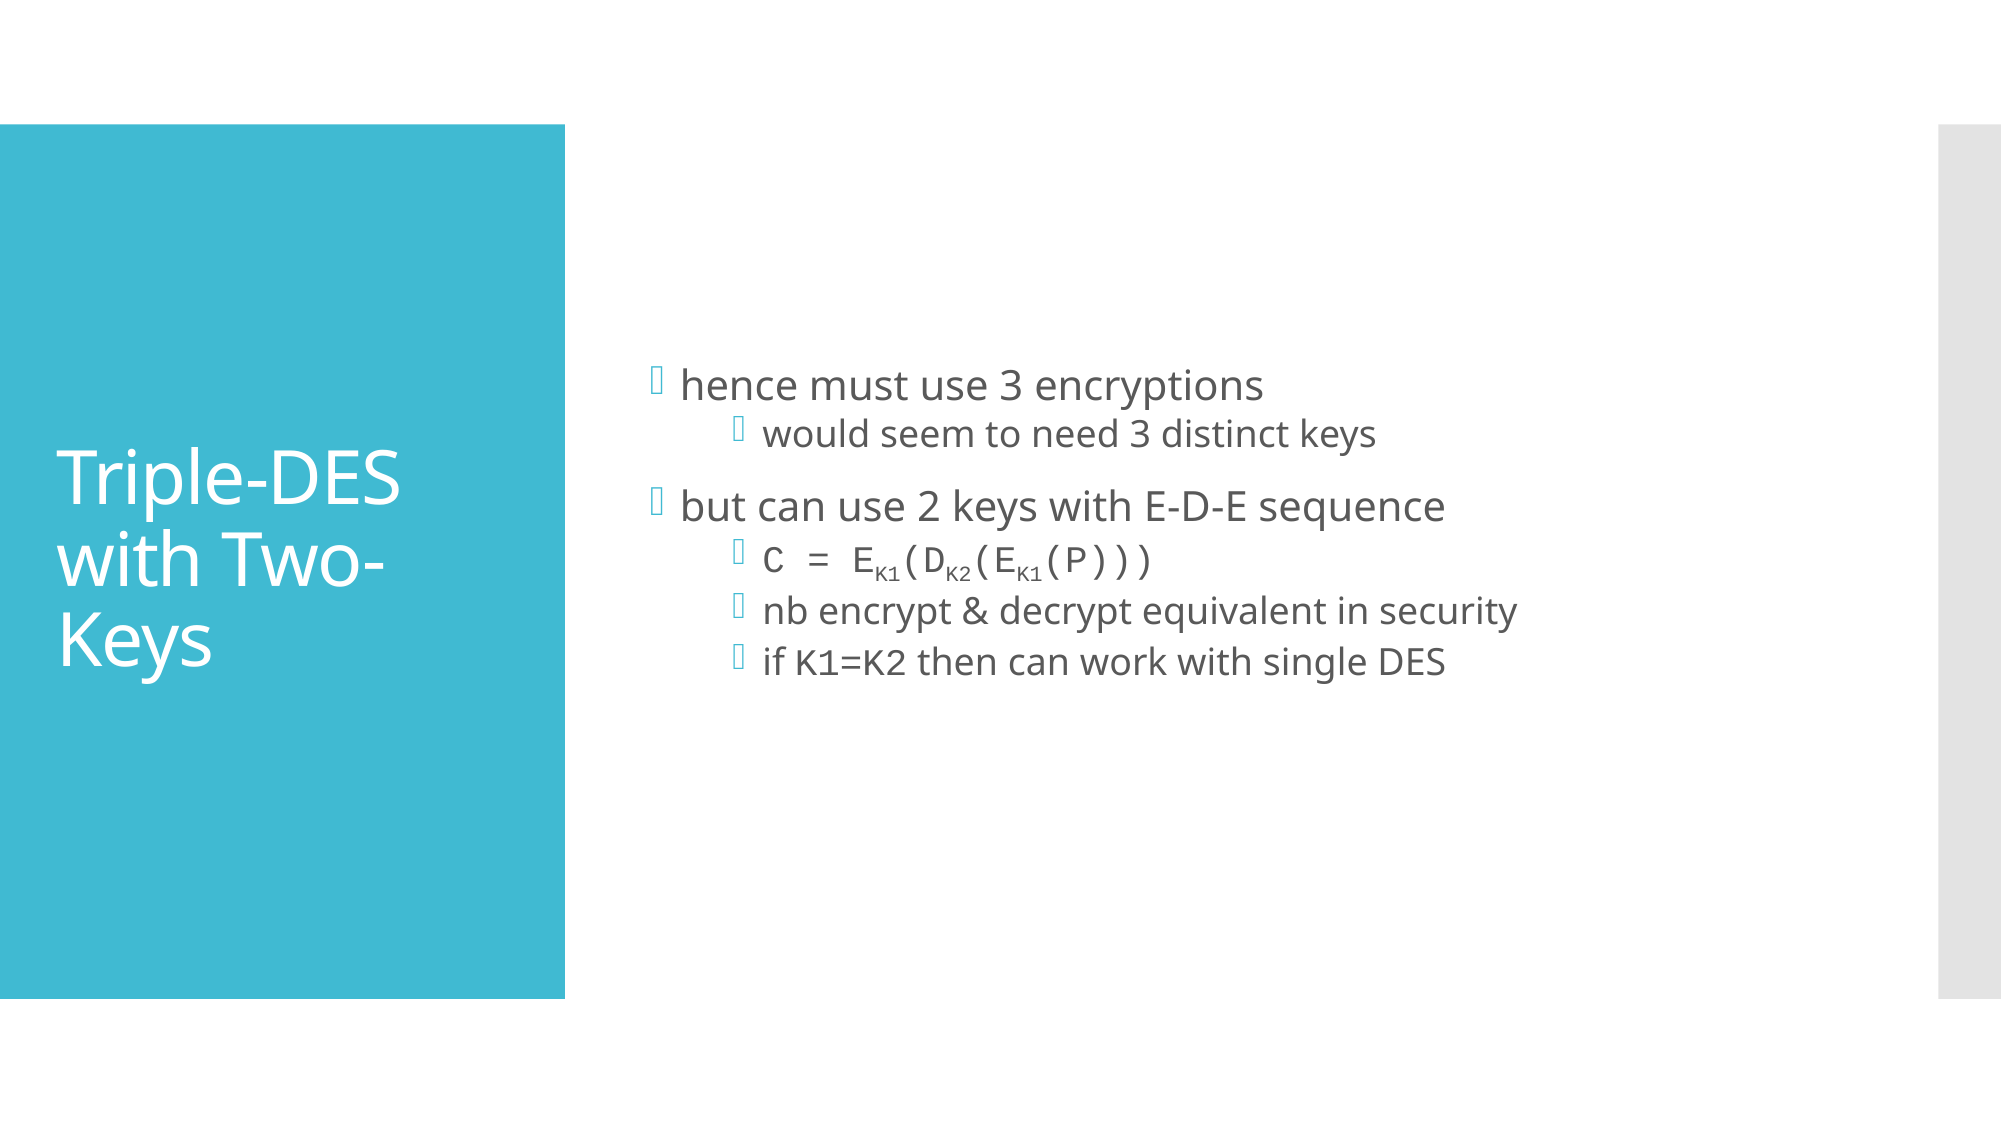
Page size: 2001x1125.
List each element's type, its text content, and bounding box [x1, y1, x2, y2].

list hence must use 3 encryptions would seem to need 3 distinct keys but can use 2 keys with E-D-E sequence C = EK1(DK2(EK1(P))) nb encrypt & decrypt equivalent in security if K1=K2 then can work with single DES [634, 141, 1835, 982]
title Triple-DES with Two-Keys [41, 184, 525, 940]
